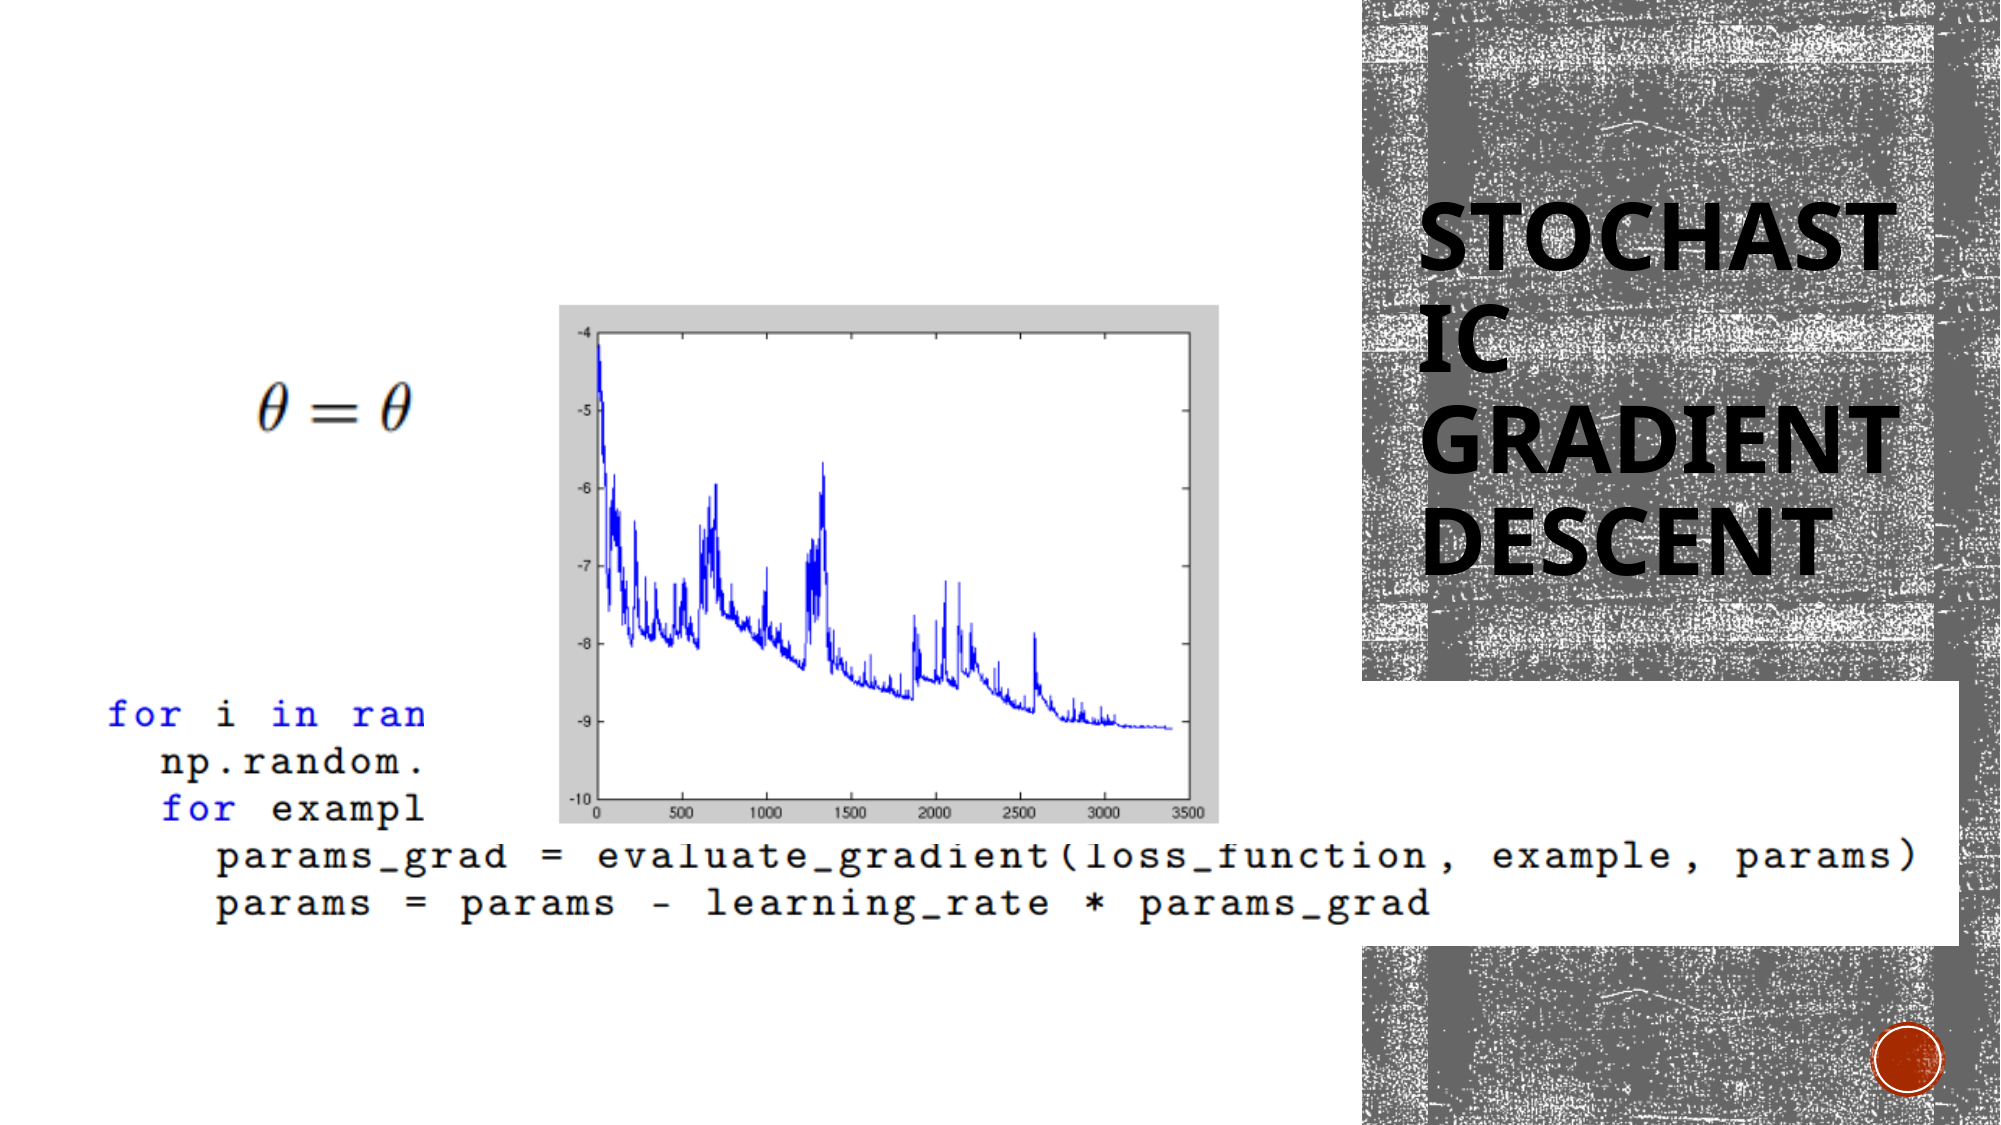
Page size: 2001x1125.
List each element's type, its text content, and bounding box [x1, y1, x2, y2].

title Stochastic gradient descent [1402, 112, 1928, 680]
picture [72, 257, 1959, 946]
